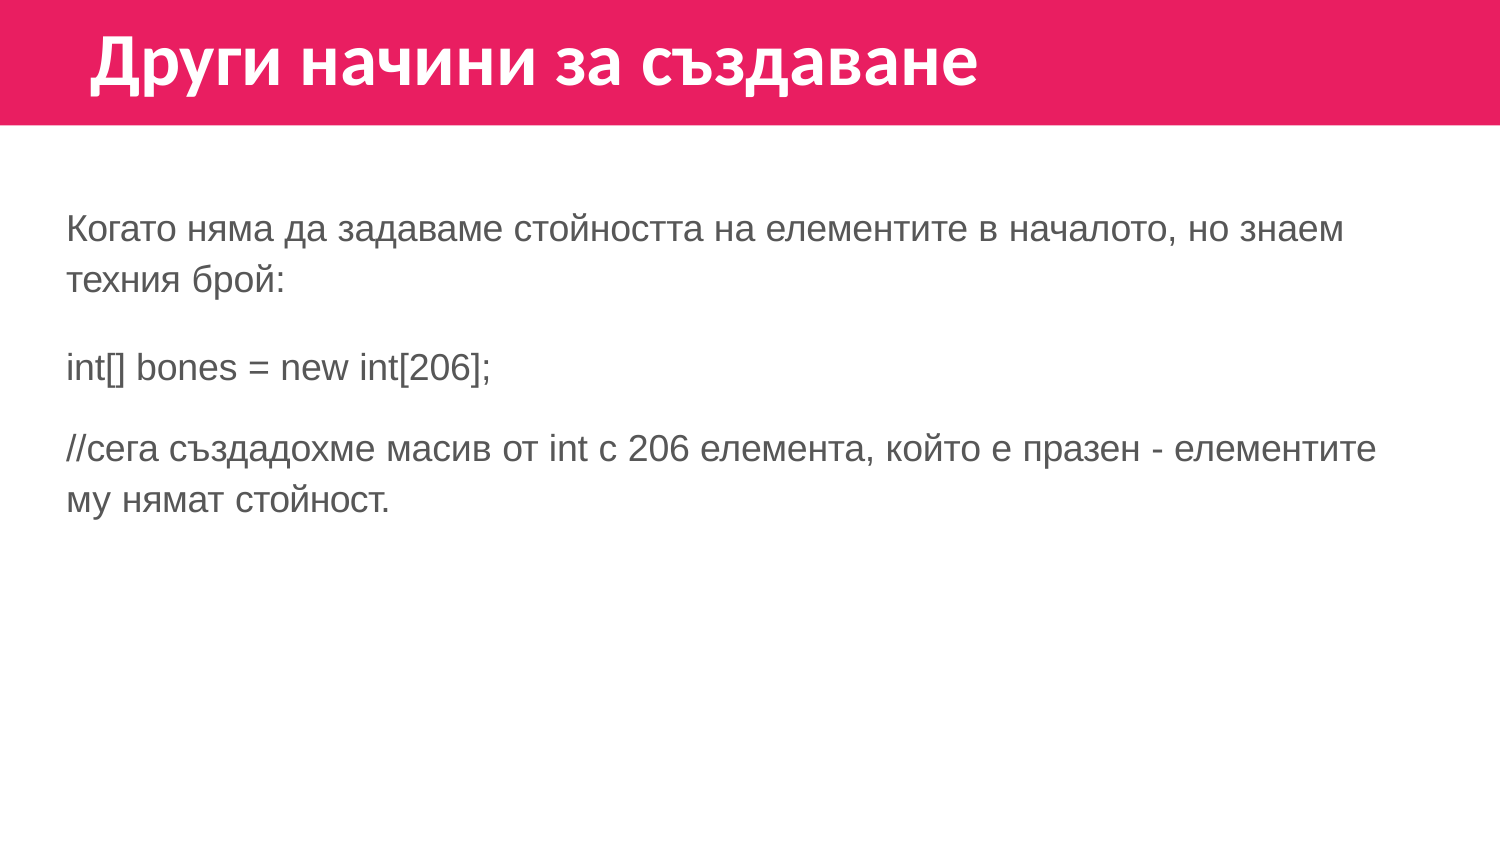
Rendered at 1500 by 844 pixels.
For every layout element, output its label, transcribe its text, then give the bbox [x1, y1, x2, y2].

list Когато няма да задаваме стойността на елементите в началото, но знаем техния брой: int[] bones = new int[206]; //сега създадохме масив от int с 206 елемента, който е празен - елементите му нямат стойност. [64, 196, 1436, 673]
text_box [0, 0, 1500, 126]
title Други начини за създаване [87, 8, 982, 152]
